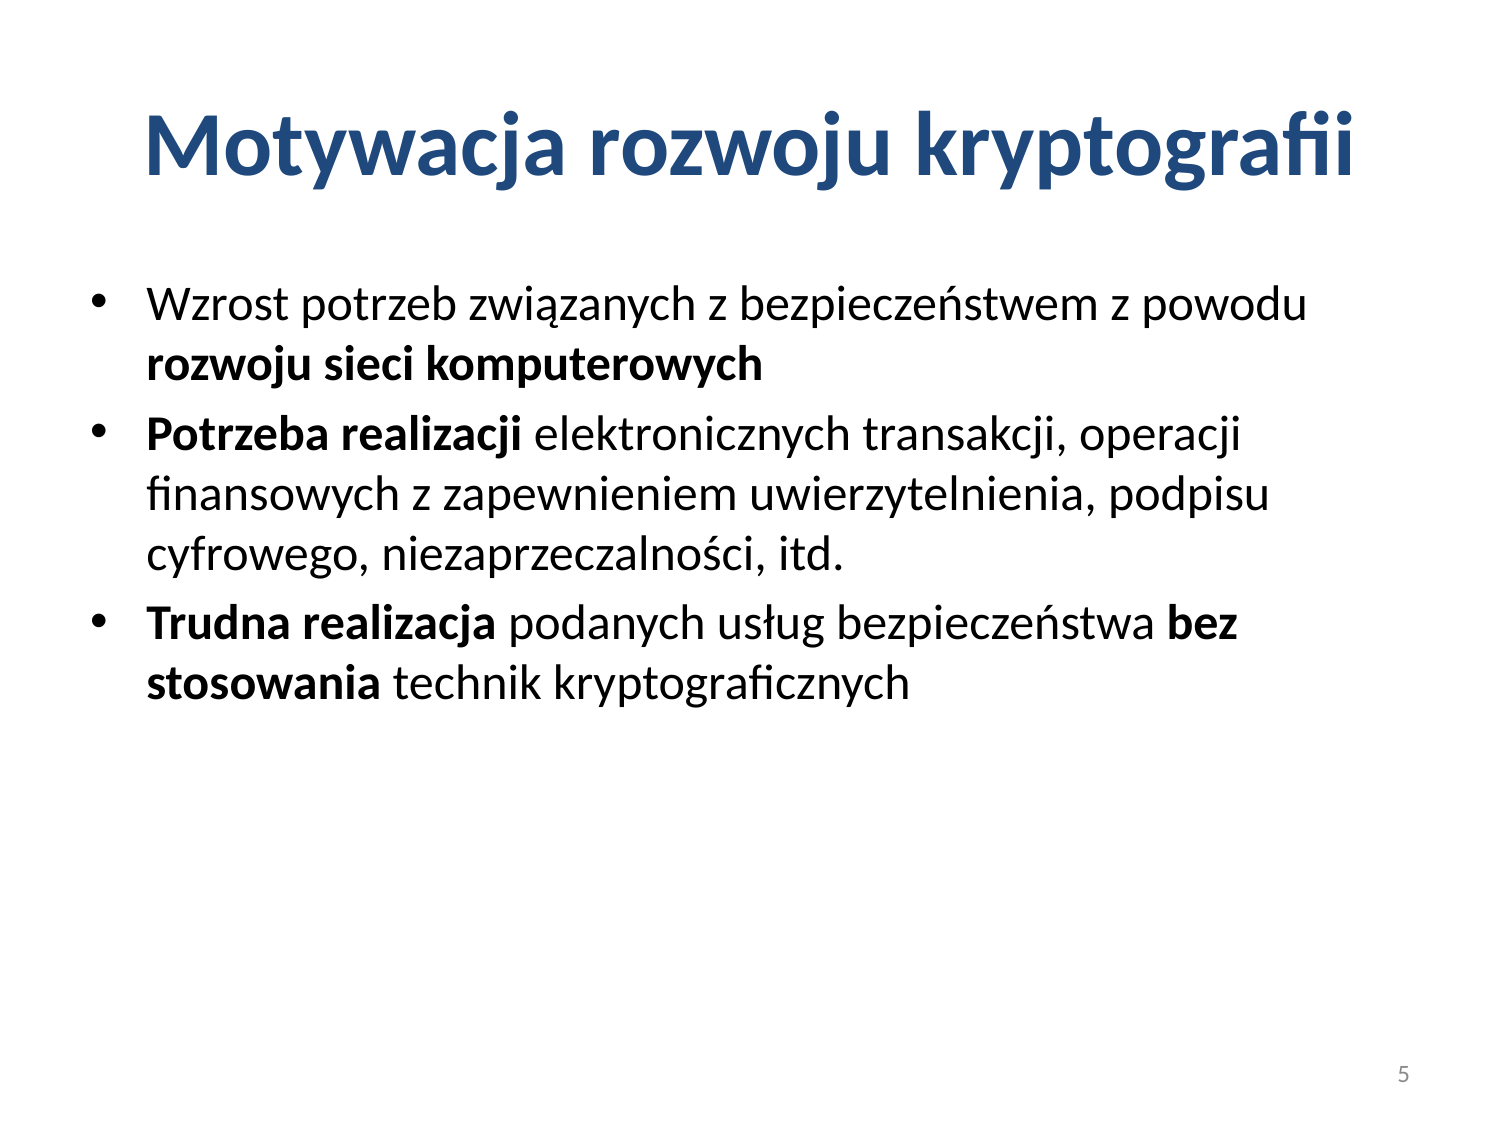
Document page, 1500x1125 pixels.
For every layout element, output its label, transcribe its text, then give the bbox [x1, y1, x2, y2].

list Wzrost potrzeb związanych z bezpieczeństwem z powodu rozwoju sieci komputerowych Potrzeba realizacji elektronicznych transakcji, operacji finansowych z zapewnieniem uwierzytelnienia, podpisu cyfrowego, niezaprzeczalności, itd. Trudna realizacja podanych usług bezpieczeństwa bez stosowania technik kryptograficznych [75, 262, 1425, 1005]
title Motywacja rozwoju kryptografii [75, 45, 1425, 233]
slide_number 5 [1074, 1042, 1425, 1103]
